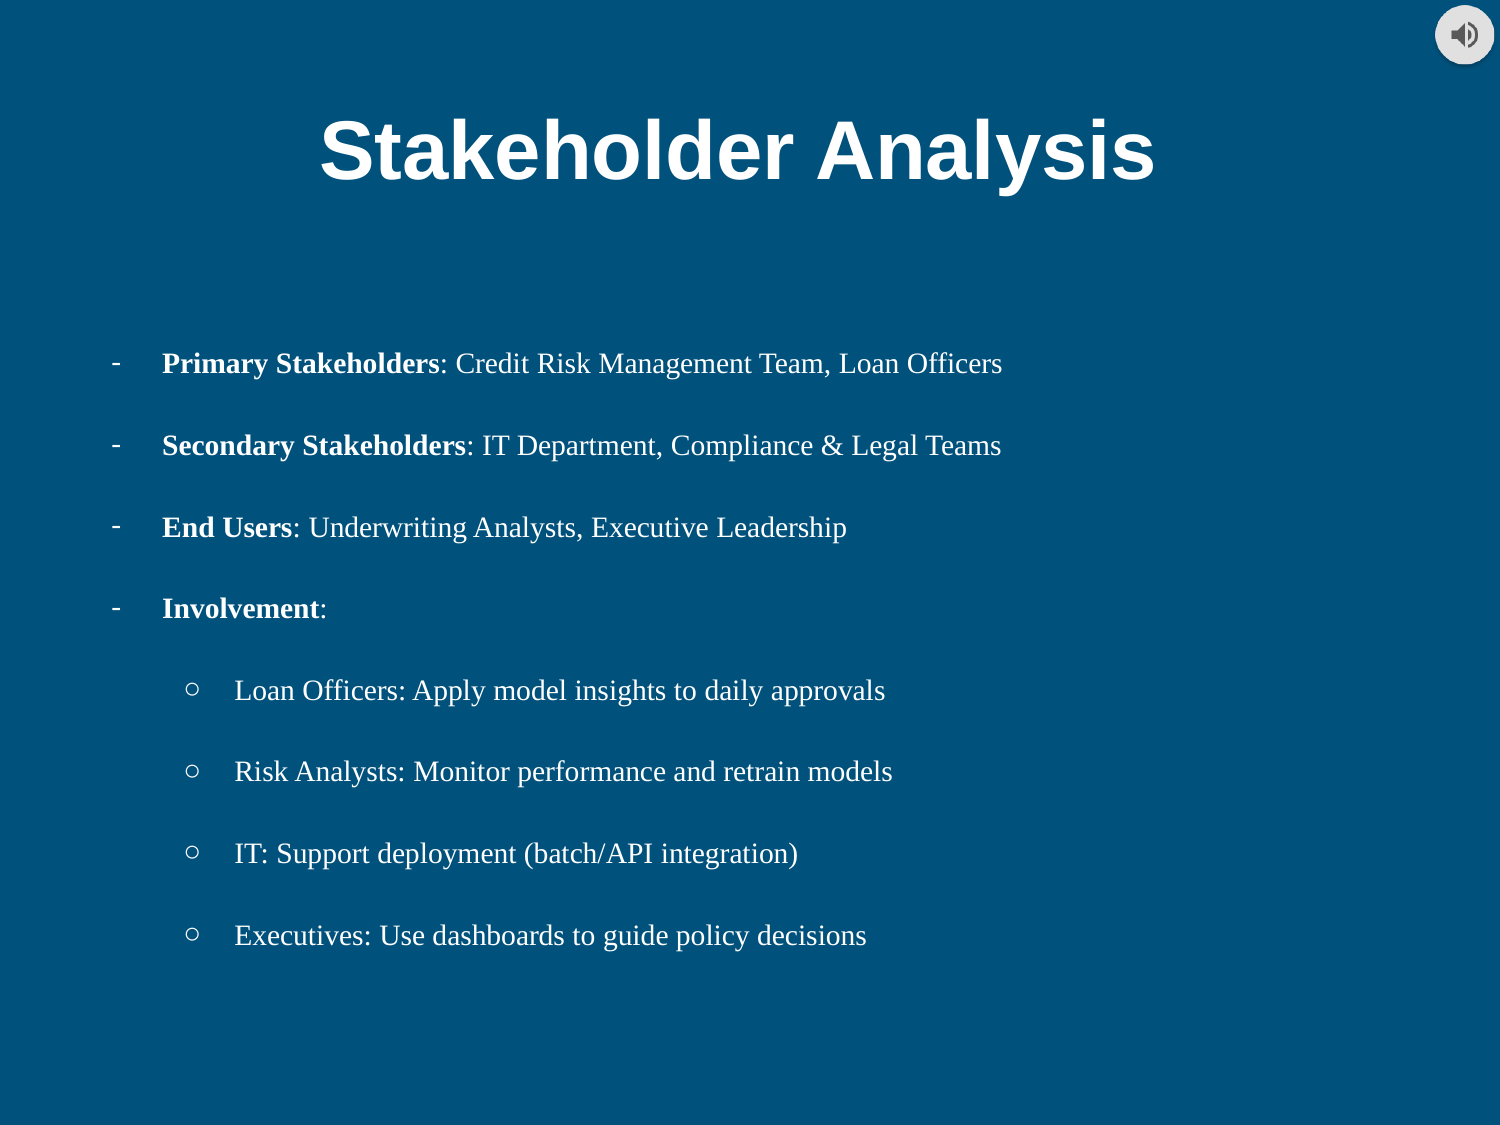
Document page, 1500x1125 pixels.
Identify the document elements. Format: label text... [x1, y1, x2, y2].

list Primary Stakeholders: Credit Risk Management Team, Loan Officers Secondary Stakeholders: IT Department, Compliance & Legal Teams End Users: Underwriting Analysts, Executive Leadership Involvement: Loan Officers: Apply model insights to daily approvals Risk Analysts: Monitor performance and retrain models IT: Support deployment (batch/API integration) Executives: Use dashboards to guide policy decisions [75, 262, 1425, 1005]
picture [1436, 6, 1494, 64]
title Stakeholder Analysis [75, 45, 1425, 233]
